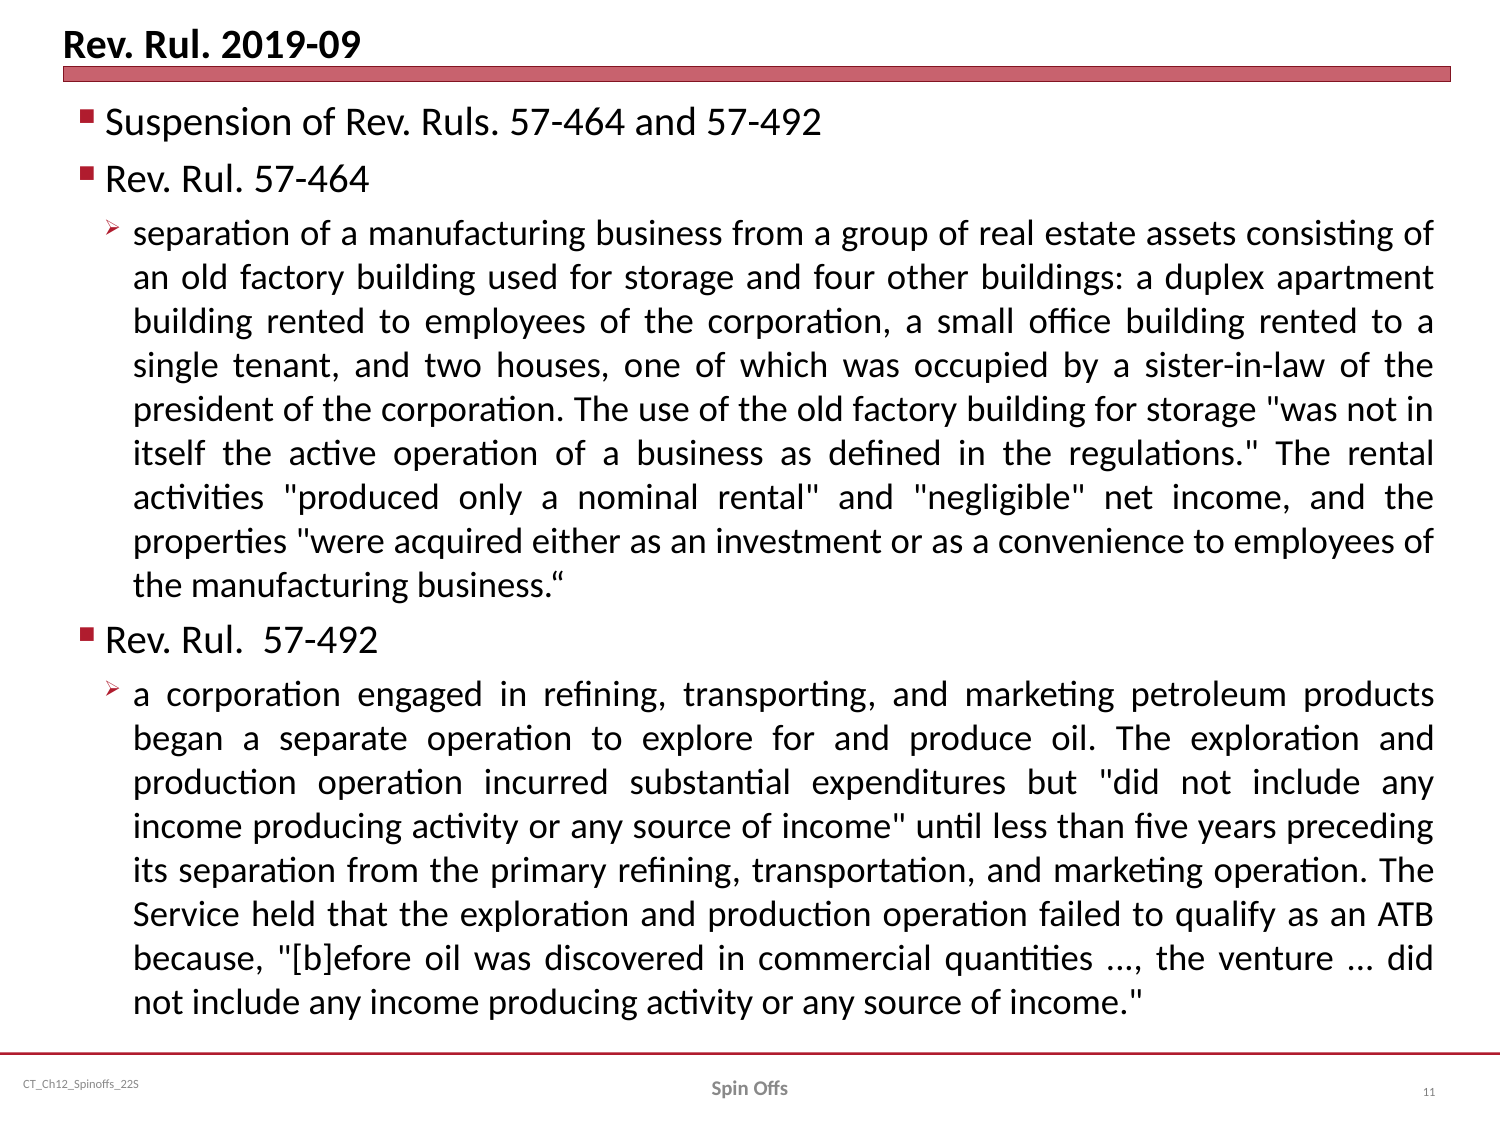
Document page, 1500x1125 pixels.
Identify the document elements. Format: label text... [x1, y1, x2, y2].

list Suspension of Rev. Ruls. 57-464 and 57-492 Rev. Rul. 57-464 separation of a manufacturing business from a group of real estate assets consisting of an old factory building used for storage and four other buildings: a duplex apartment building rented to employees of the corporation, a small office building rented to a single tenant, and two houses, one of which was occupied by a sister-in-law of the president of the corporation. The use of the old factory building for storage "was not in itself the active operation of a business as defined in the regulations." The rental activities "produced only a nominal rental" and "negligible" net income, and the properties "were acquired either as an investment or as a convenience to employees of the manufacturing business.“ Rev. Rul. 57-492 a corporation engaged in refining, transporting, and marketing petroleum products began a separate operation to explore for and produce oil. The exploration and production operation incurred substantial expenditures but "did not include any income producing activity or any source of income" until less than five years preceding its separation from the primary refining, transportation, and marketing operation. The Service held that the exploration and production operation failed to qualify as an ATB because, "[b]efore oil was discovered in commercial quantities ..., the venture ... did not include any income producing activity or any source of income." [63, 87, 1451, 1041]
slide_number 11 [1375, 1061, 1451, 1122]
title Rev. Rul. 2019-09 [62, 6, 1451, 67]
footer Spin Offs [512, 1056, 988, 1117]
